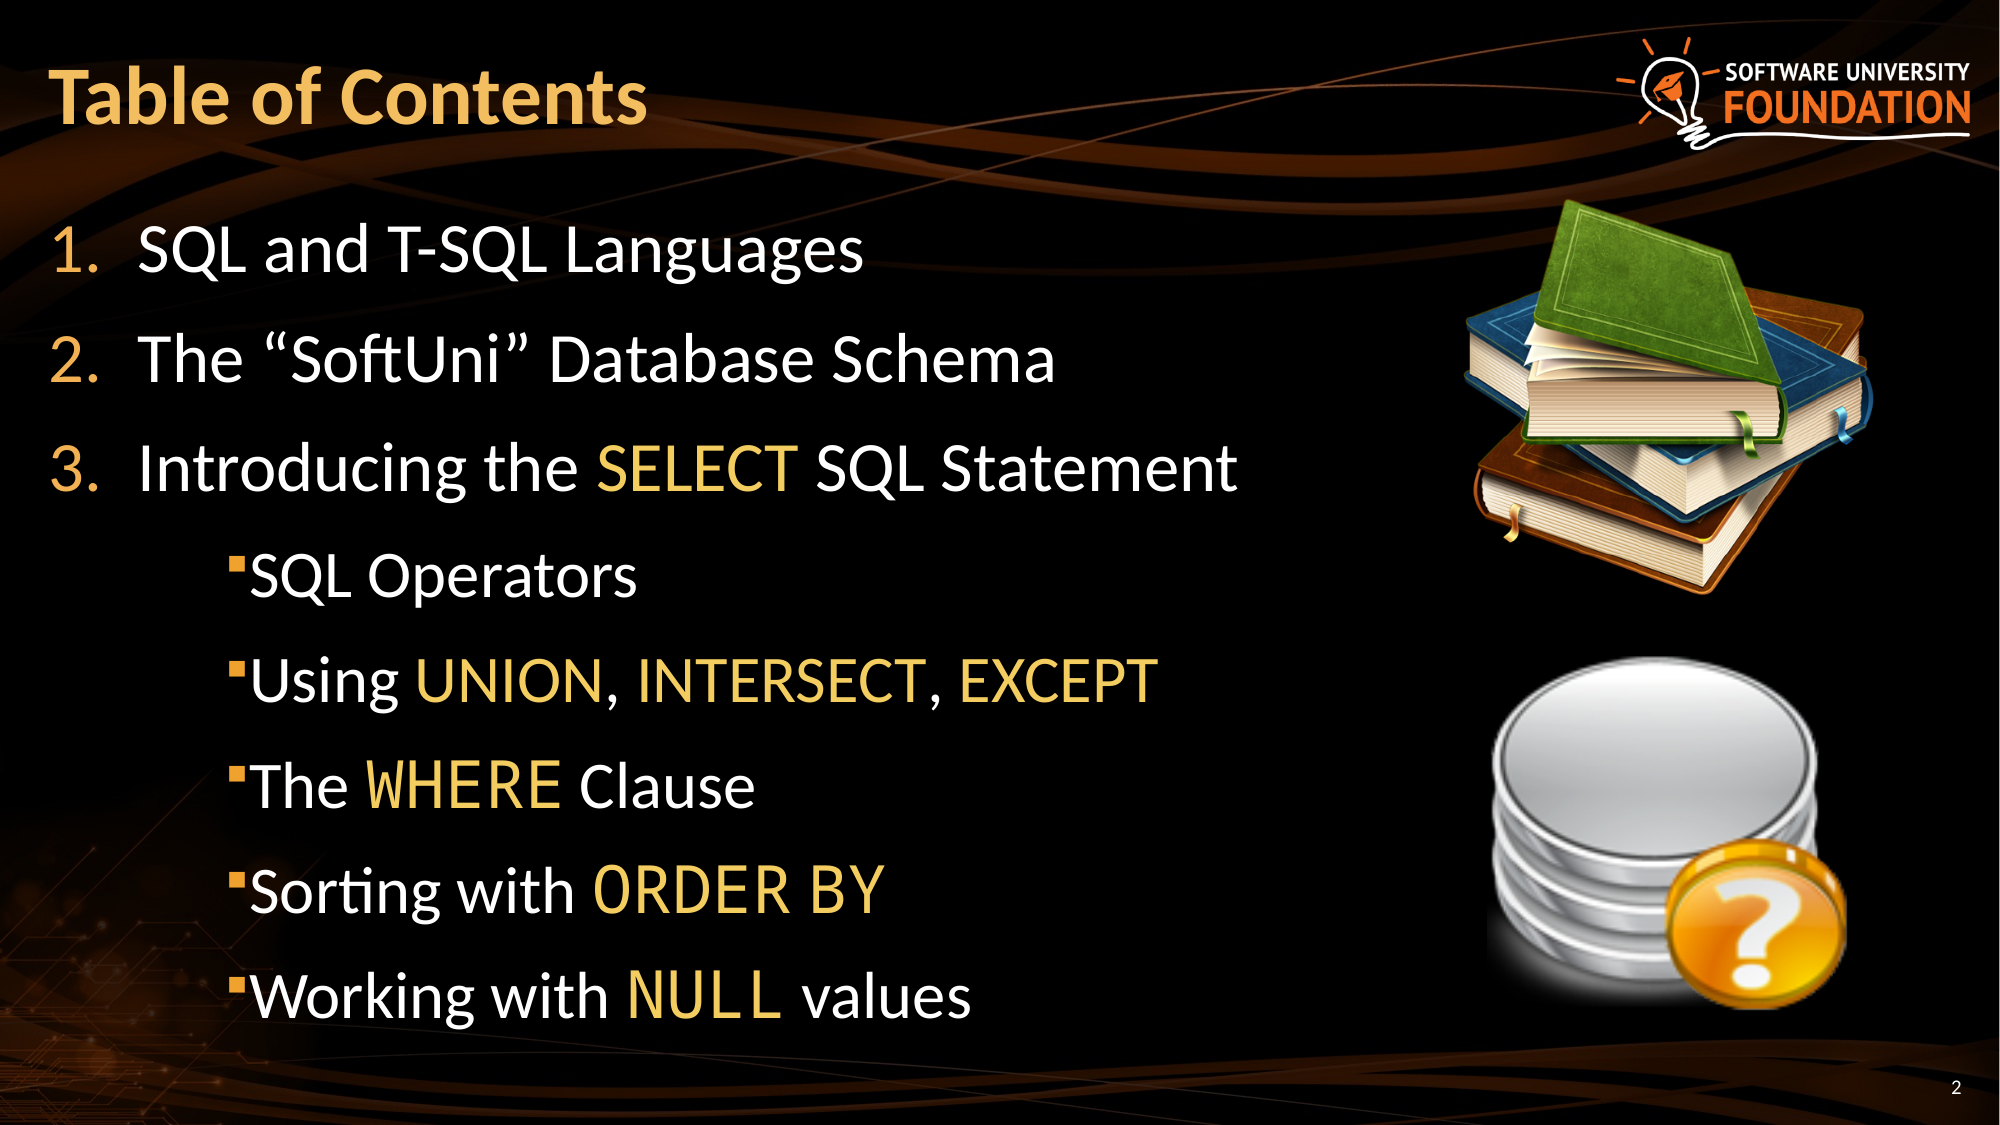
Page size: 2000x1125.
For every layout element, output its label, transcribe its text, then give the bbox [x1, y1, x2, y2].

picture [0, 0, 2000, 1125]
slide_number 2 [1897, 1070, 1968, 1103]
list SQL and T-SQL Languages The “SoftUni” Database Schema Introducing the SELECT SQL Statement SQL Operators Using UNION, INTERSECT, EXCEPT The WHERE Clause Sorting with ORDER BY Working with NULL values [31, 195, 1968, 1103]
title Table of Contents [30, 6, 1602, 189]
